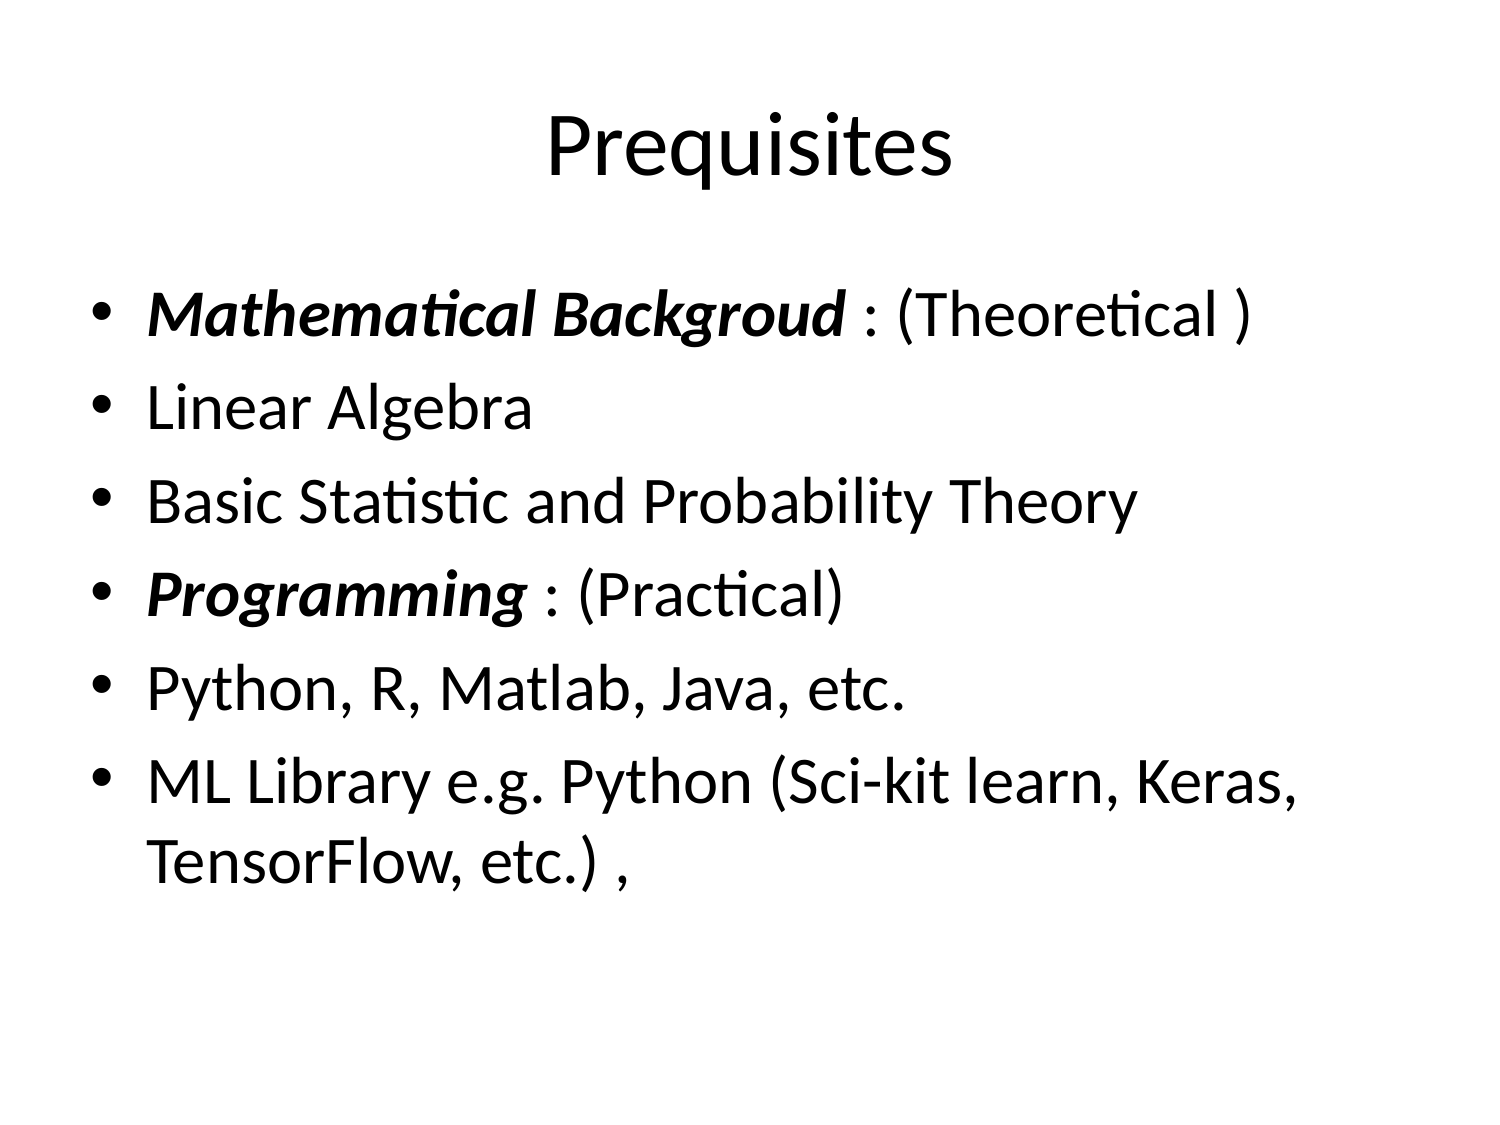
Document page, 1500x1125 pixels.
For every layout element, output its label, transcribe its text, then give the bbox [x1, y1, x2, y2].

list Mathematical Backgroud : (Theoretical ) Linear Algebra Basic Statistic and Probability Theory Programming : (Practical) Python, R, Matlab, Java, etc. ML Library e.g. Python (Sci-kit learn, Keras, TensorFlow, etc.) , [75, 262, 1425, 1005]
title Prequisites [75, 45, 1425, 233]
